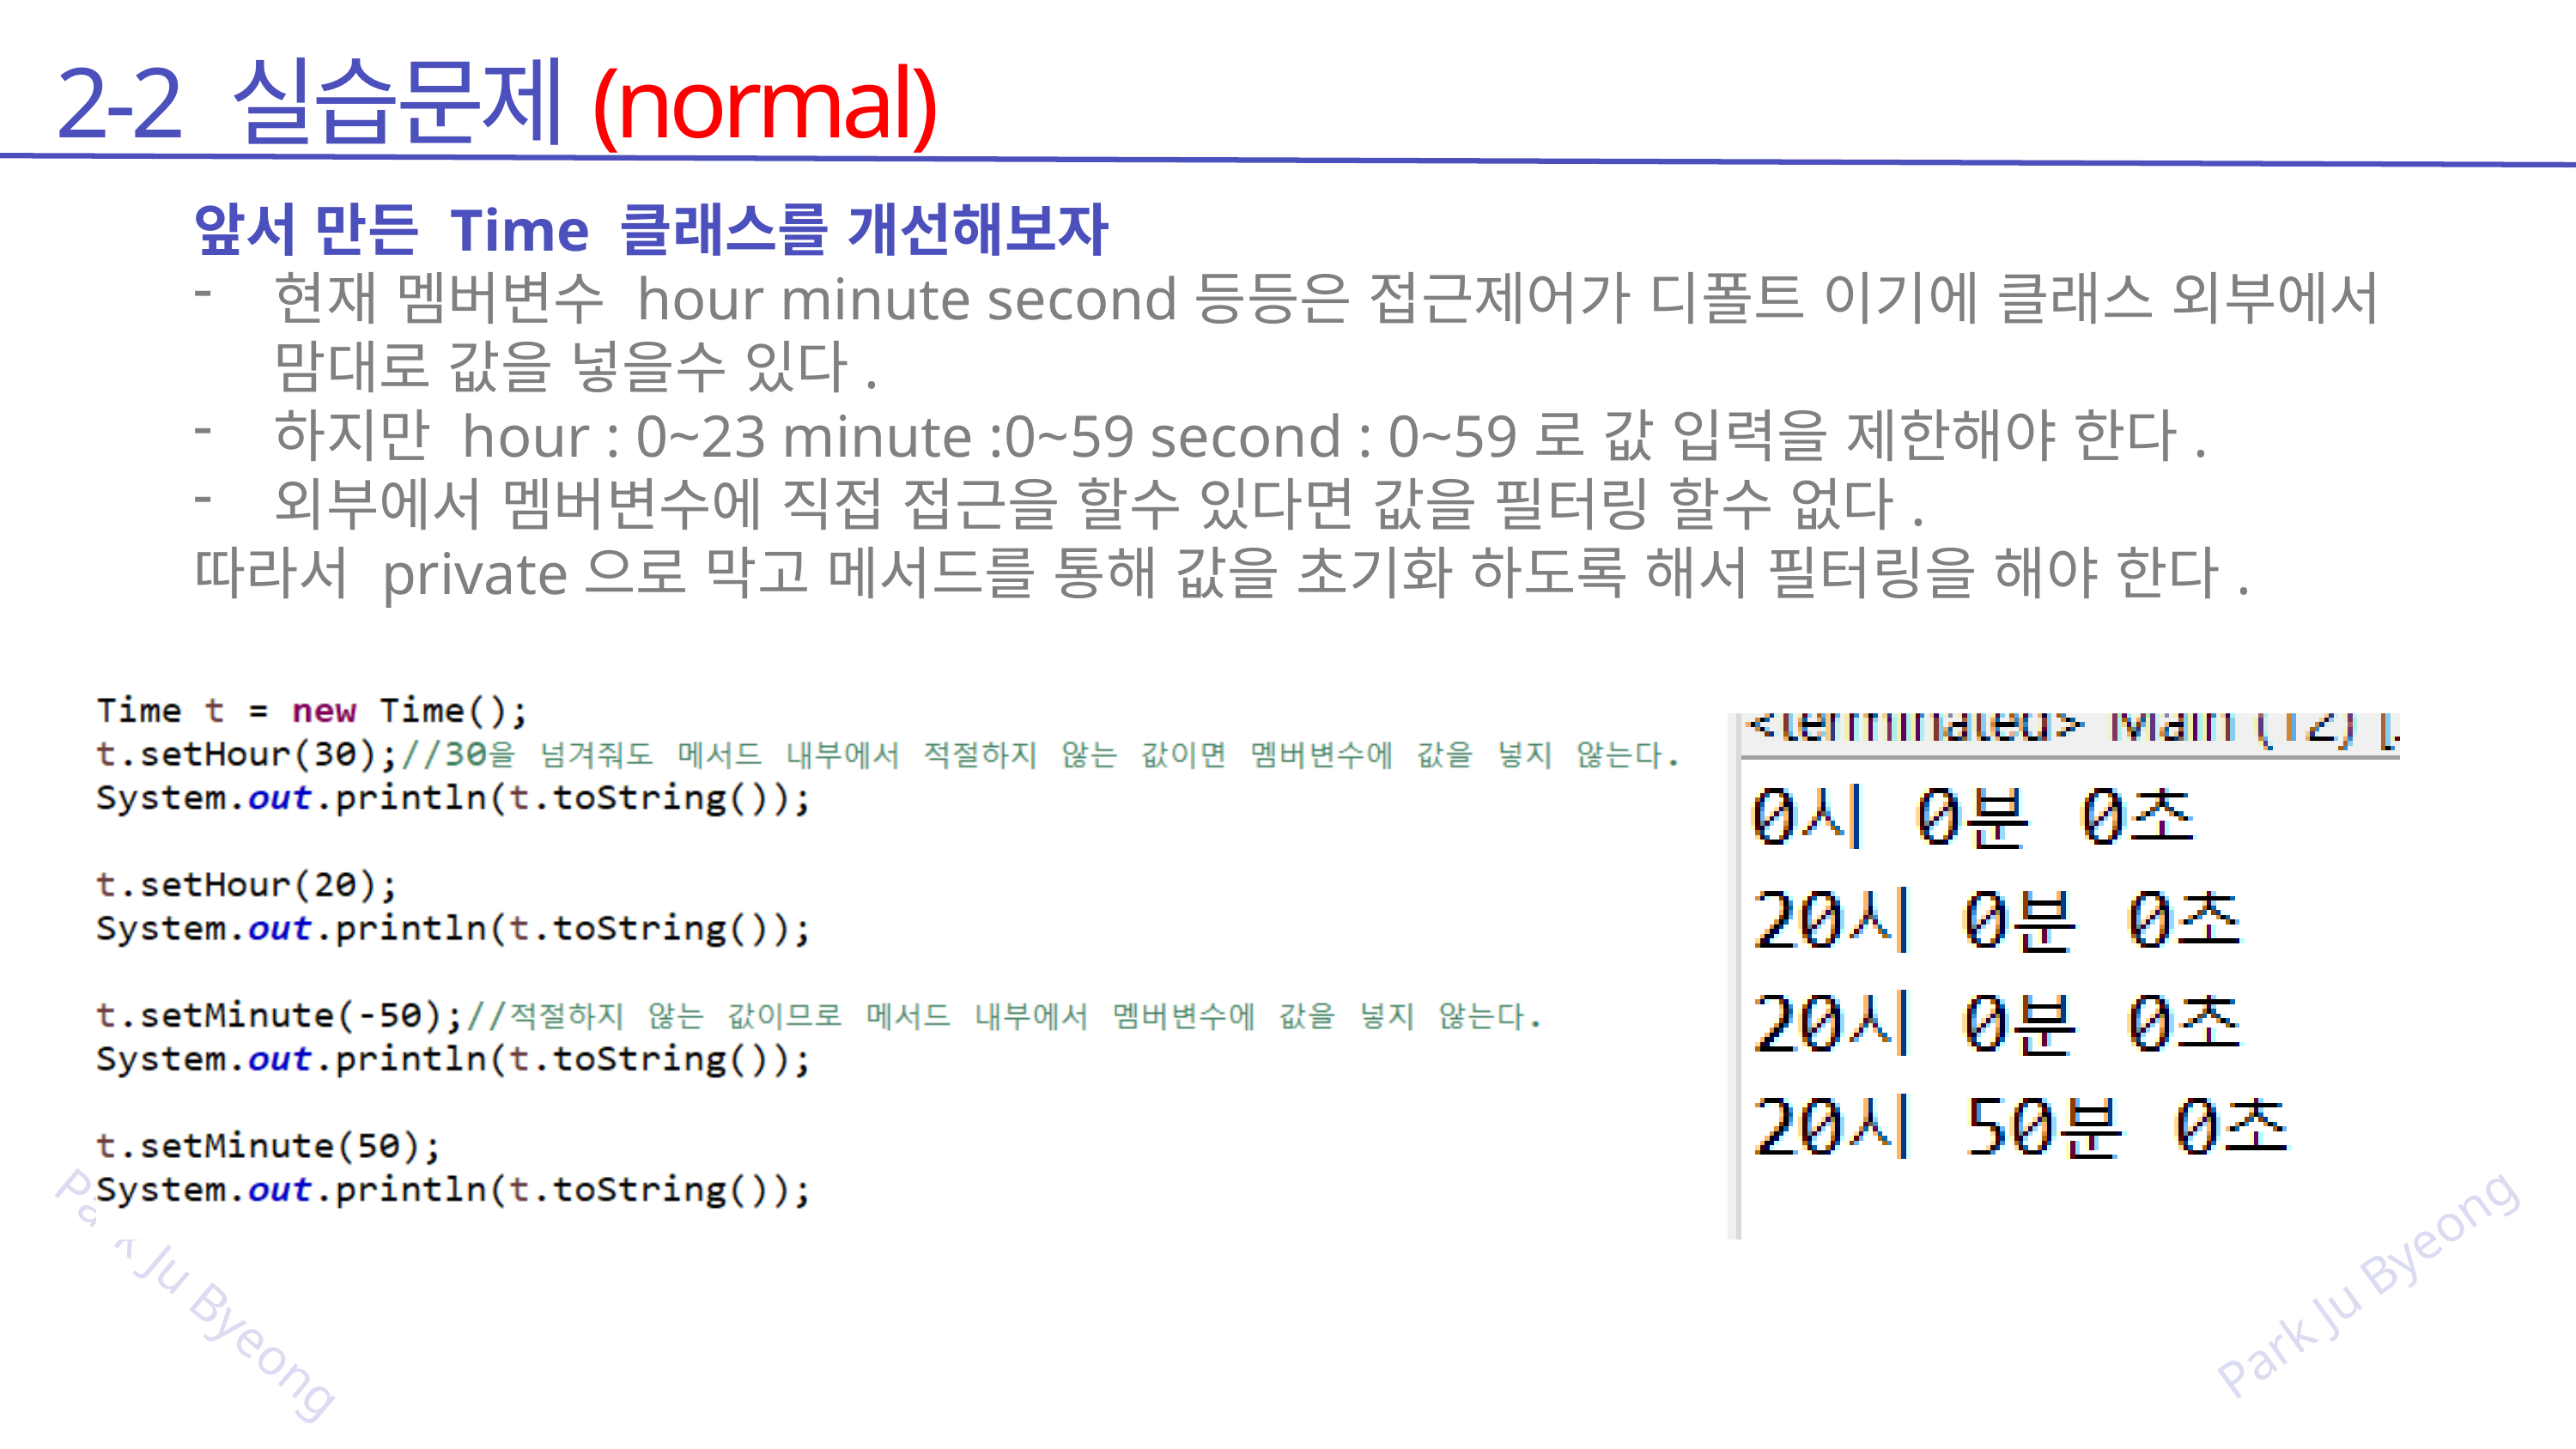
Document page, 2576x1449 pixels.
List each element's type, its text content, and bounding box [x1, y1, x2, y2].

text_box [0, 155, 2576, 166]
picture [96, 681, 1683, 1240]
text_box 2-2 실습문제(normal) [42, 34, 1728, 153]
text_box 앞서 만든 Time 클래스를 개선해보자 현재 멤버변수 hour minute second등등은 접근제어가 디폴트 이기에 클래스 외부에서 맘대로 값을 넣을수 있다. 하지만 hour : 0~23 minute :0~59 second : 0~59로 값 입력을 제한해야 한다. 외부에서 멤버변수에 직접 접근을 할수 있다면 값을 필터링 할수 없다. 따라서 private으로 막고 메서드를 통해 값을 초기화 하도록 해서 필터링을 해야 한다. [180, 187, 2457, 613]
picture [1728, 712, 2400, 1240]
